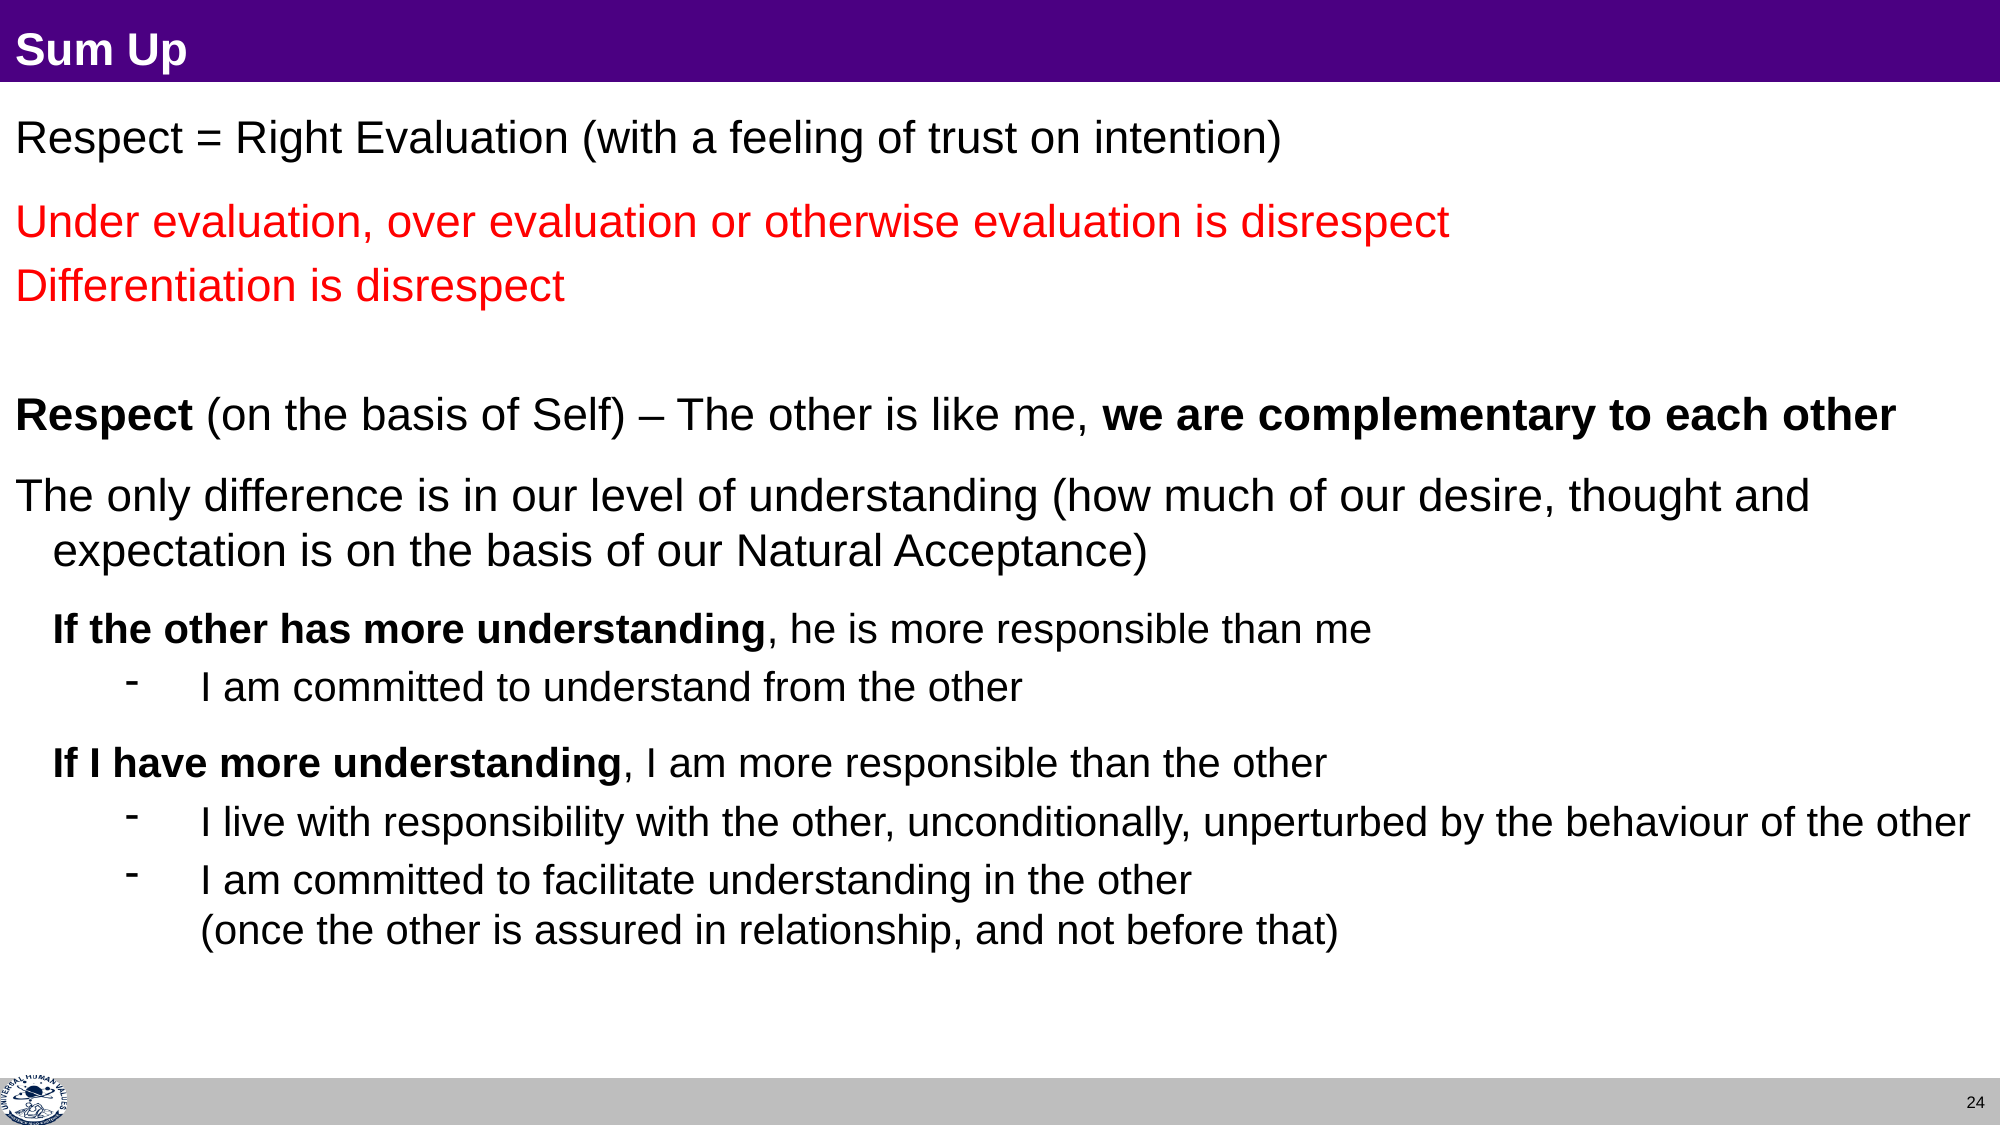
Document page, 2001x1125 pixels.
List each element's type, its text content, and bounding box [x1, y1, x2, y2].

title Sum Up [0, 12, 2000, 75]
list Respect = Right Evaluation (with a feeling of trust on intention) Under evaluation, over evaluation or otherwise evaluation is disrespect Differentiation is disrespect Respect (on the basis of Self) – The other is like me, we are complementary to each other The only difference is in our level of understanding (how much of our desire, thought and expectation is on the basis of our Natural Acceptance) If the other has more understanding, he is more responsible than me I am committed to understand from the other If I have more understanding, I am more responsible than the other I live with responsibility with the other, unconditionally, unperturbed by the behaviour of the other I am committed to facilitate understanding in the other (once the other is assured in relationship, and not before that) [0, 99, 2000, 1075]
picture [0, 1075, 67, 1125]
